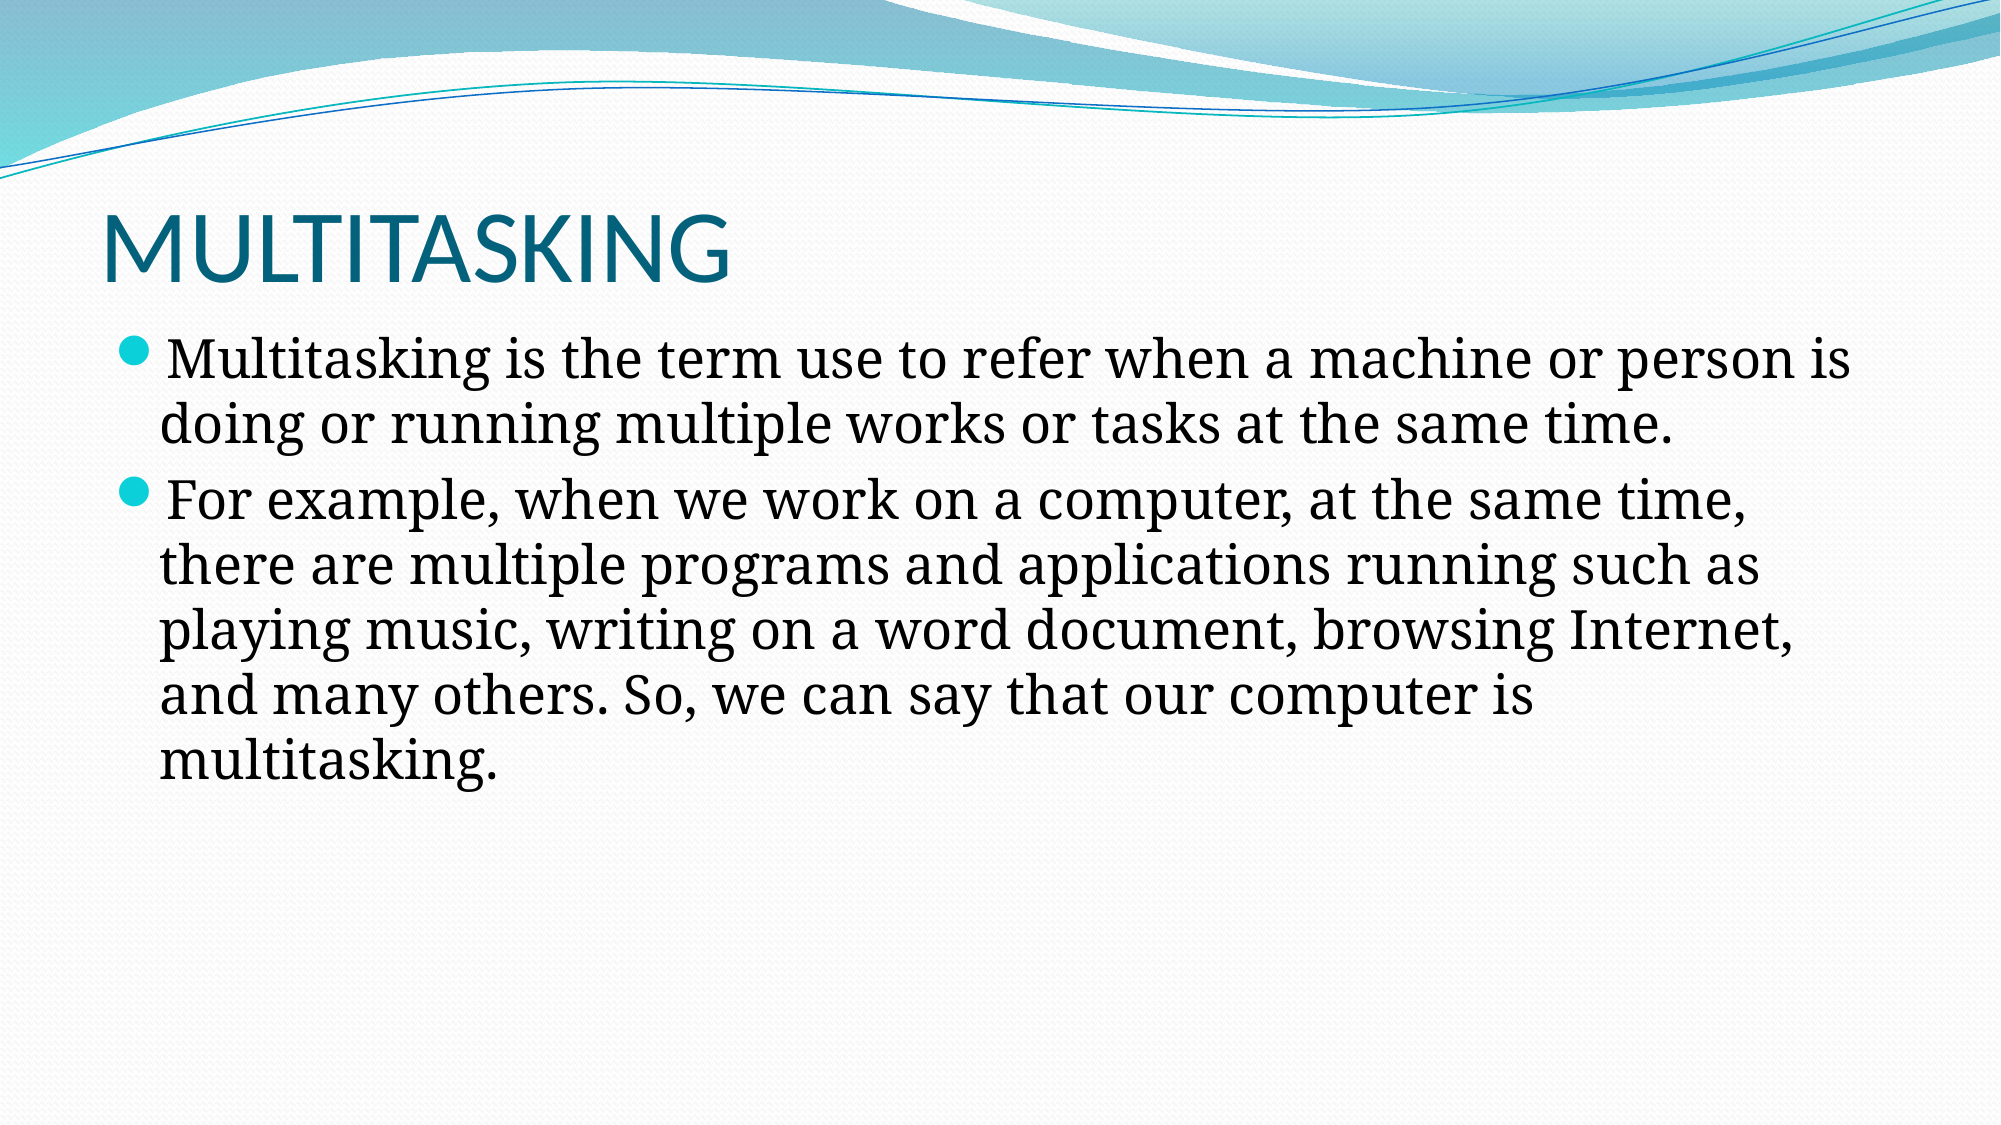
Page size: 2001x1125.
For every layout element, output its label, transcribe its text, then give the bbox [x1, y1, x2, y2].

list Multitasking is the term use to refer when a machine or person is doing or running multiple works or tasks at the same time. For example, when we work on a computer, at the same time, there are multiple programs and applications running such as playing music, writing on a word document, browsing Internet, and many others. So, we can say that our computer is multitasking. [99, 317, 1900, 1038]
title MULTITASKING [99, 115, 1900, 303]
